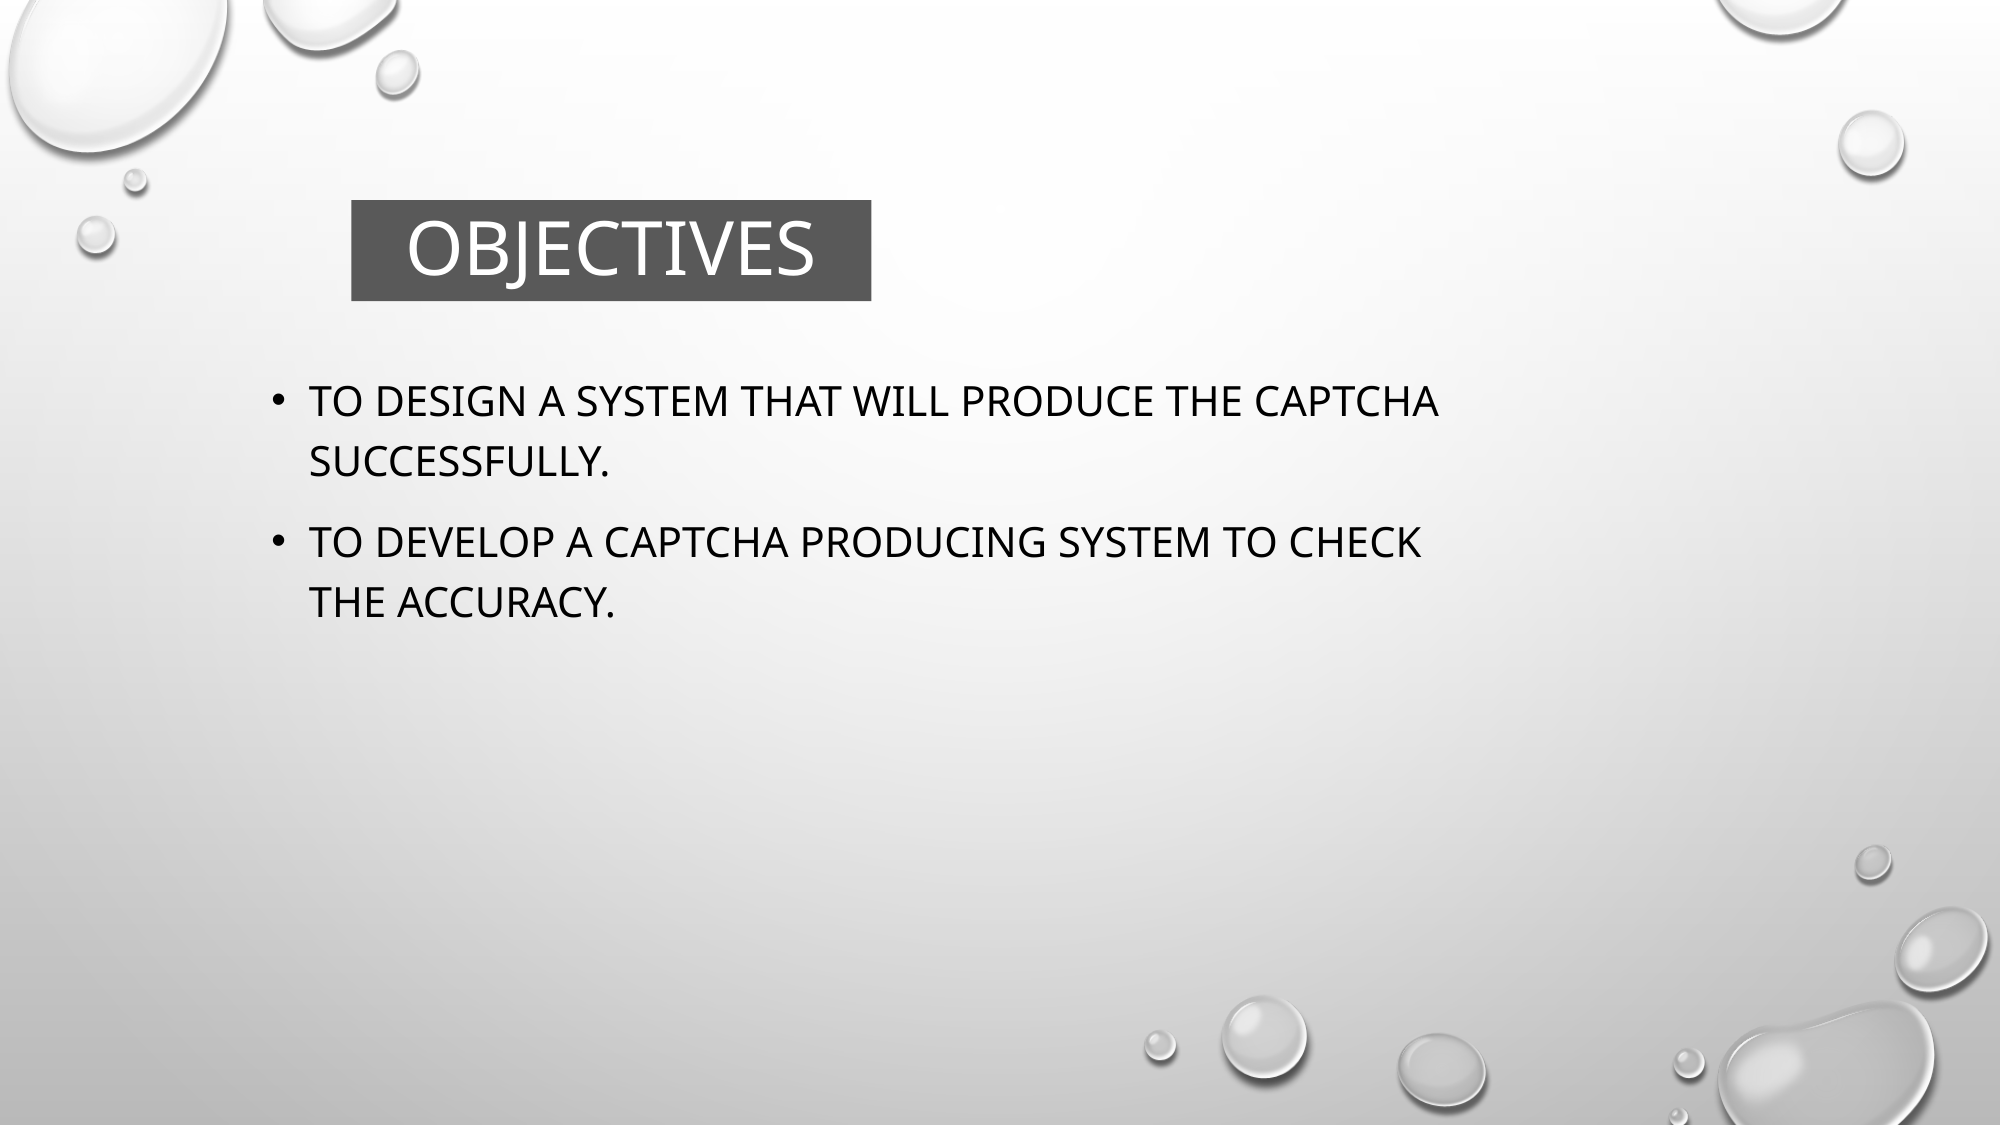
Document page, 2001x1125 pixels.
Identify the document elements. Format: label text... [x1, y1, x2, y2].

list To design a system that will produce the captcha successfully. To develop a captcha producing system to check the accuracy. [256, 285, 1519, 1084]
picture [0, 0, 2000, 1125]
title Objectives [351, 200, 872, 285]
